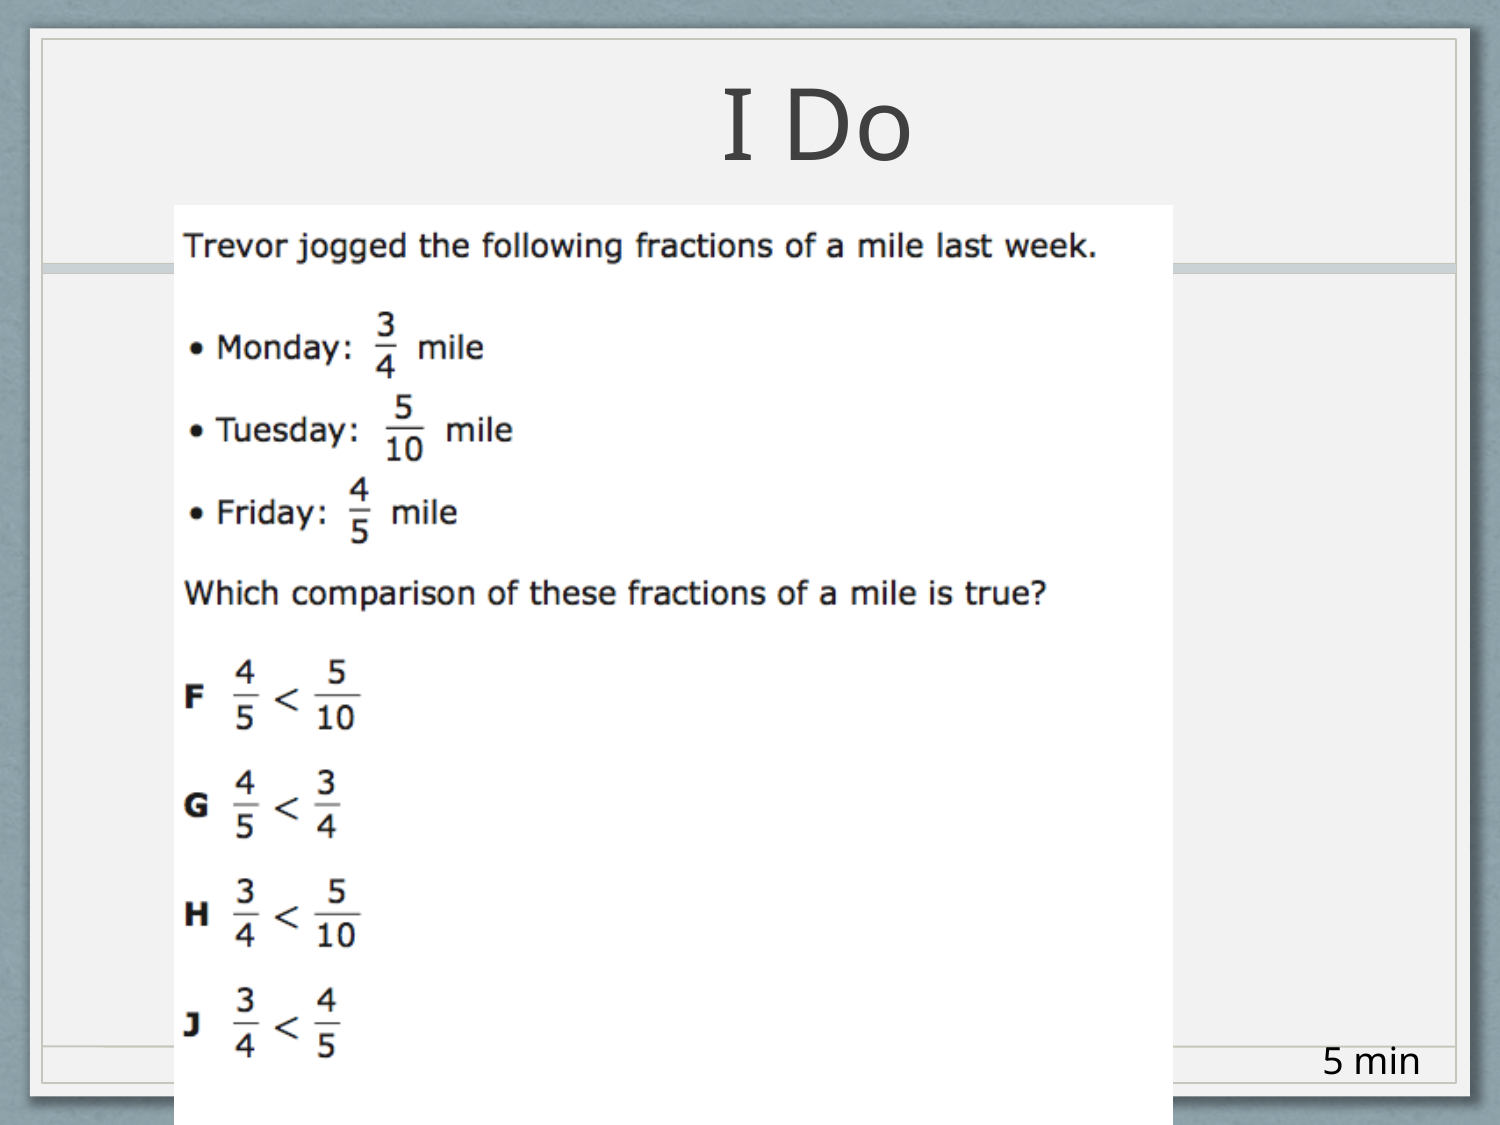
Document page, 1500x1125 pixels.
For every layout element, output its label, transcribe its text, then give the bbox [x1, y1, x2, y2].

picture [174, 204, 1174, 1125]
title I Do [215, 10, 1421, 231]
text_box 5 min [1307, 1029, 1442, 1090]
